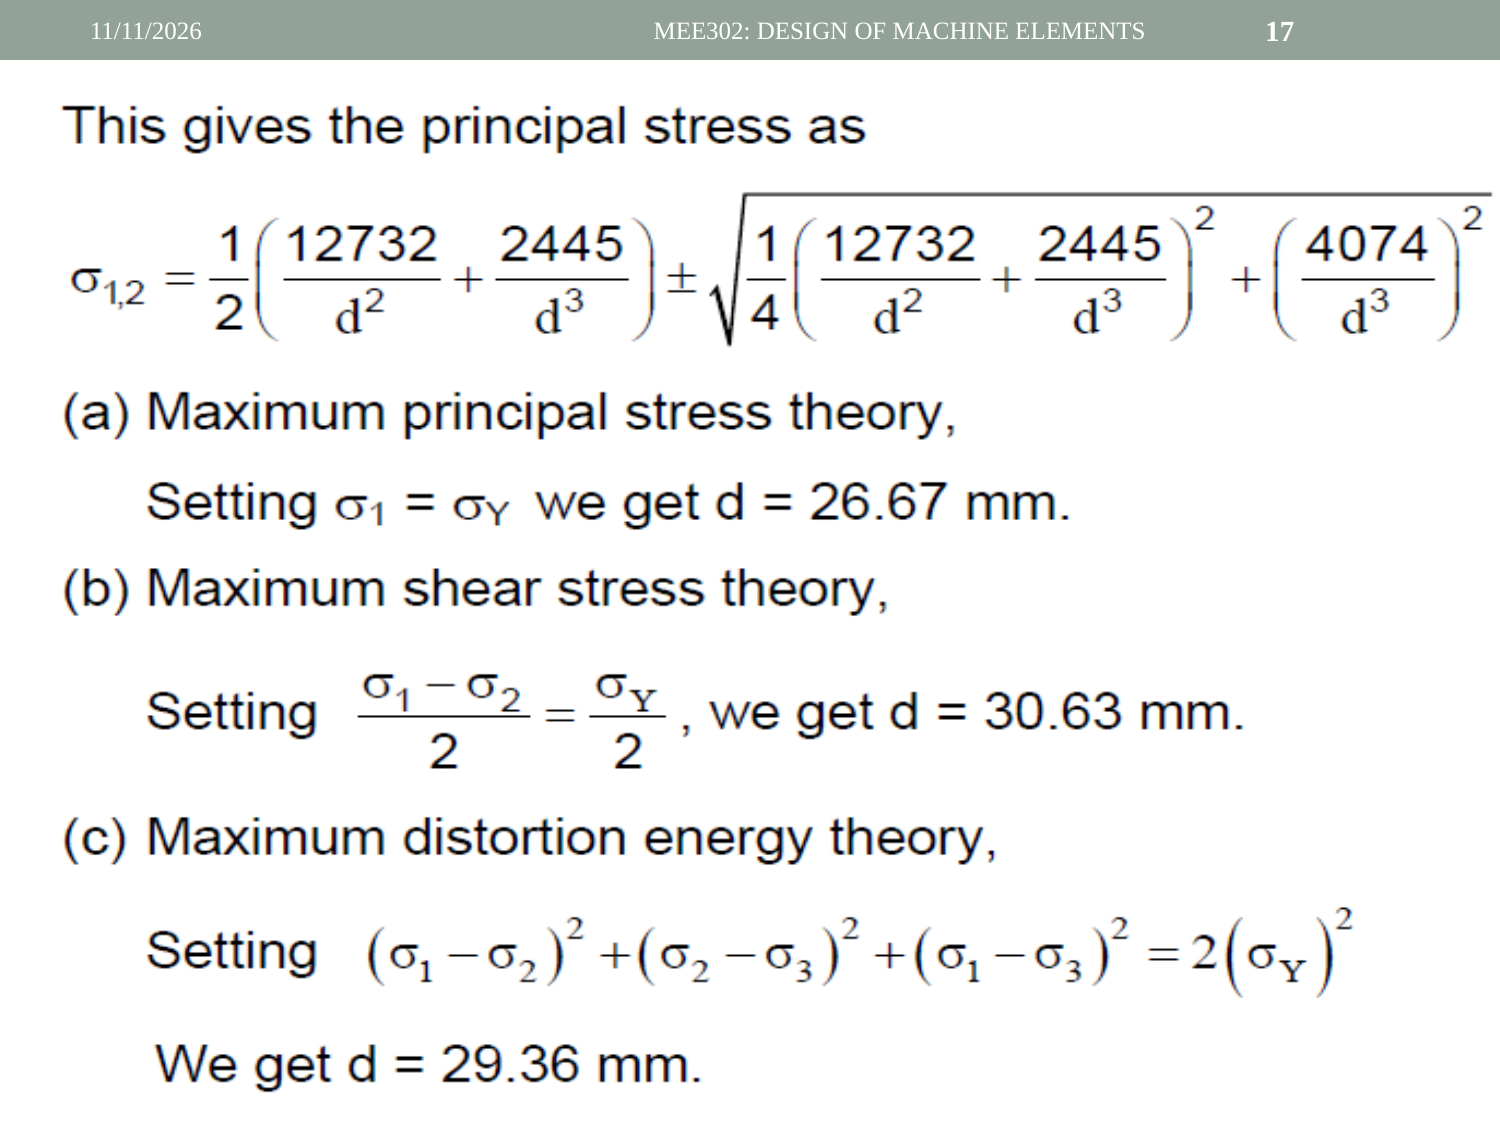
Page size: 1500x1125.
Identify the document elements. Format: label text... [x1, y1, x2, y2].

slide_number 17 [1250, 3, 1425, 57]
picture [0, 87, 1500, 1101]
footer MEE302: DESIGN OF MACHINE ELEMENTS [562, 3, 1238, 57]
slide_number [75, 3, 550, 57]
